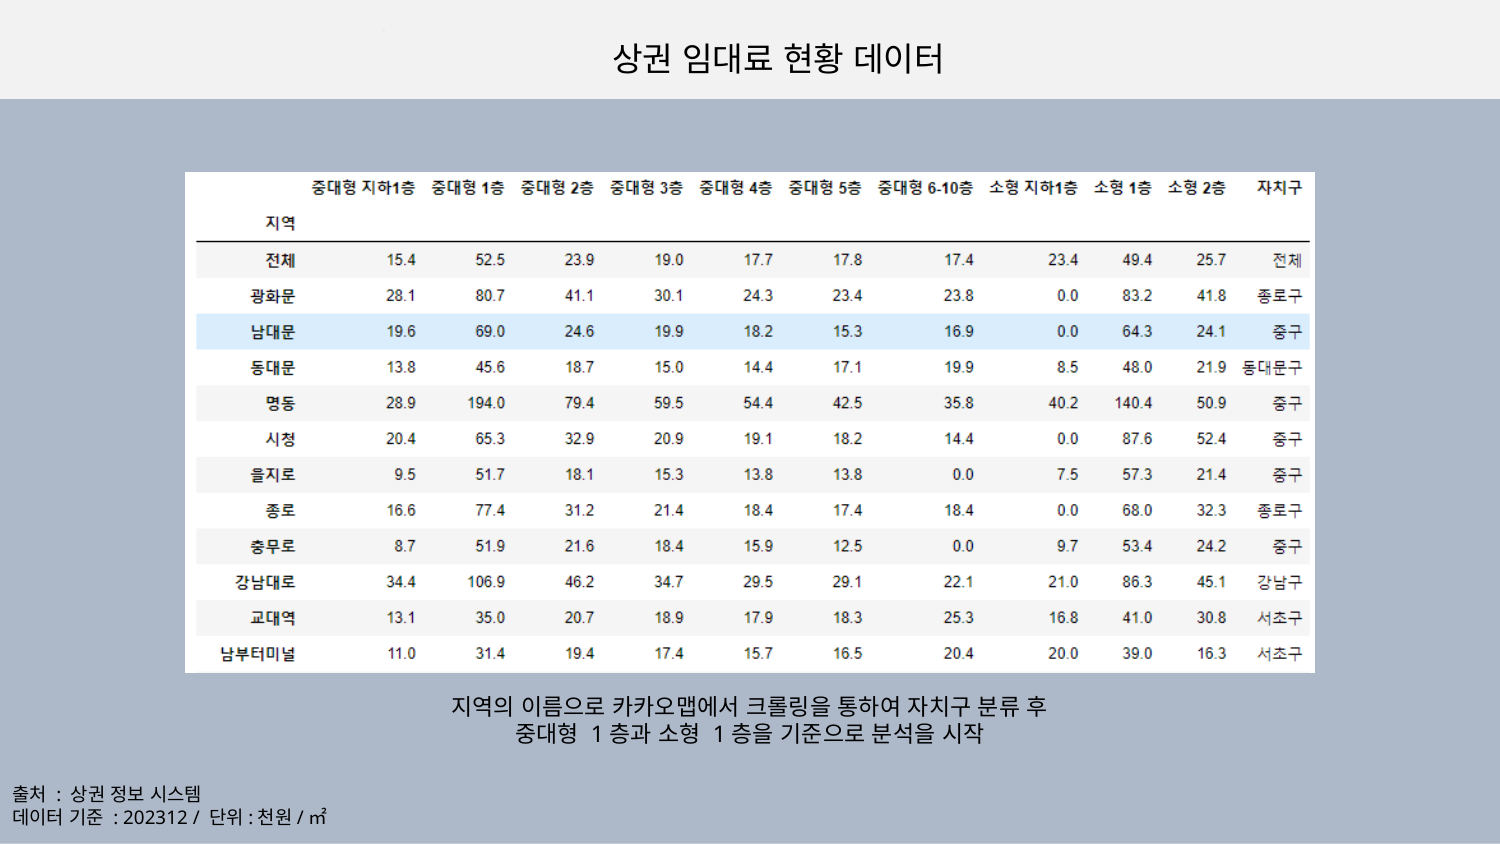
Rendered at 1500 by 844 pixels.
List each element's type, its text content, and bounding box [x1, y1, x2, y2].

picture [184, 172, 1315, 673]
text_box 상권 임대료 현황 데이터 [379, 30, 1178, 172]
text_box [0, 98, 1500, 844]
text_box 출처 : 상권 정보 시스템 데이터 기준 : 202312 / 단위:천원/㎡ [0, 775, 342, 836]
text_box 지역의 이름으로 카카오맵에서 크롤링을 통하여 자치구 분류 후 중대형 1층과 소형 1층을 기준으로 분석을 시작 [374, 684, 1125, 755]
